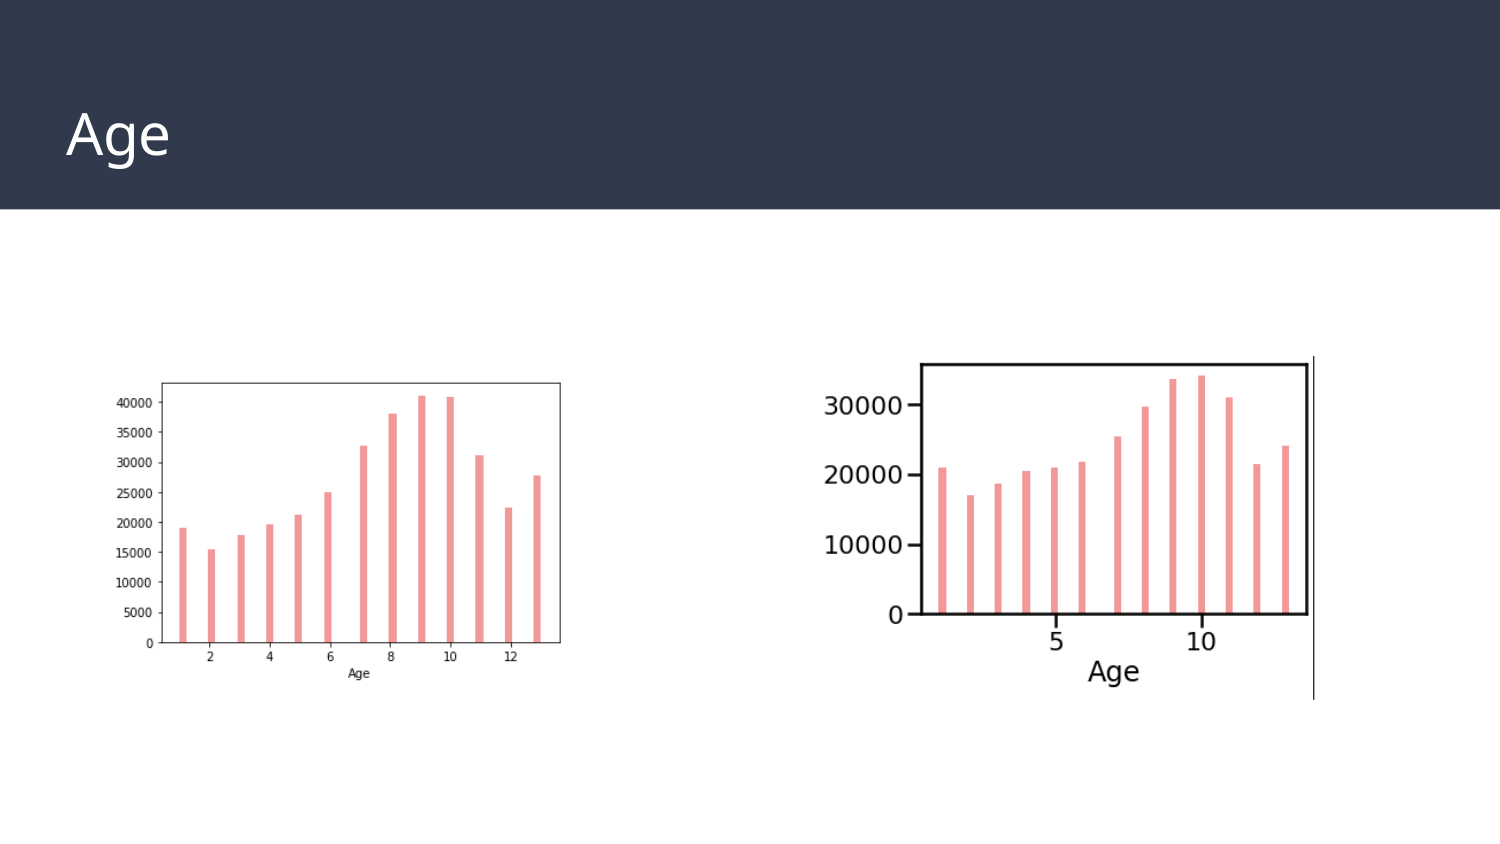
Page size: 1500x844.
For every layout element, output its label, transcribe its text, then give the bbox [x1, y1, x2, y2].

picture [106, 372, 631, 716]
picture [805, 348, 1373, 716]
title Age [51, 82, 1449, 185]
